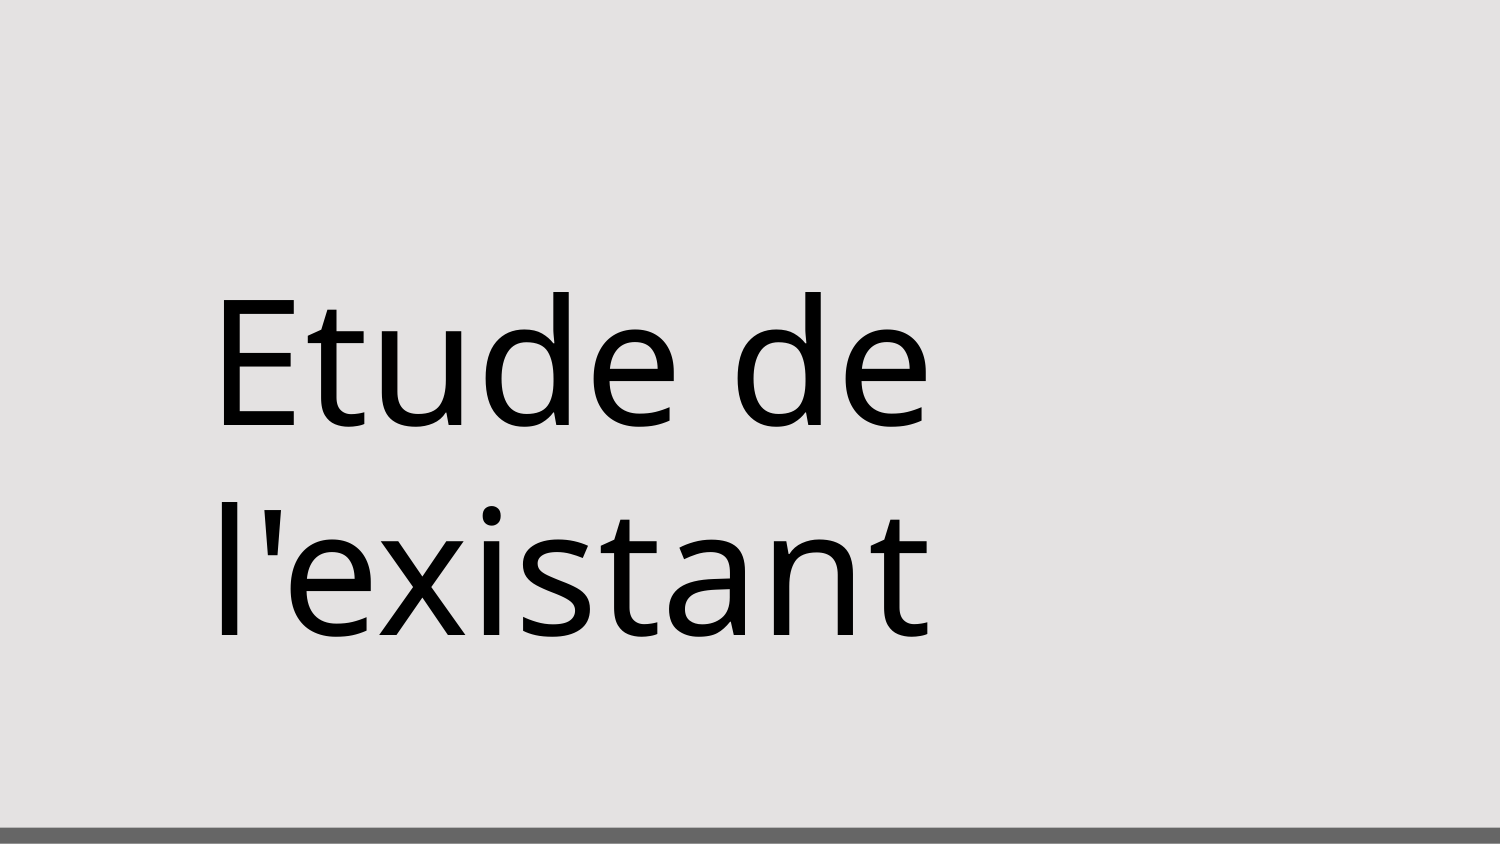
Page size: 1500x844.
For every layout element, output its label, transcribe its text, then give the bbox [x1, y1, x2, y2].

text_box Etude de l'existant [192, 235, 1474, 686]
